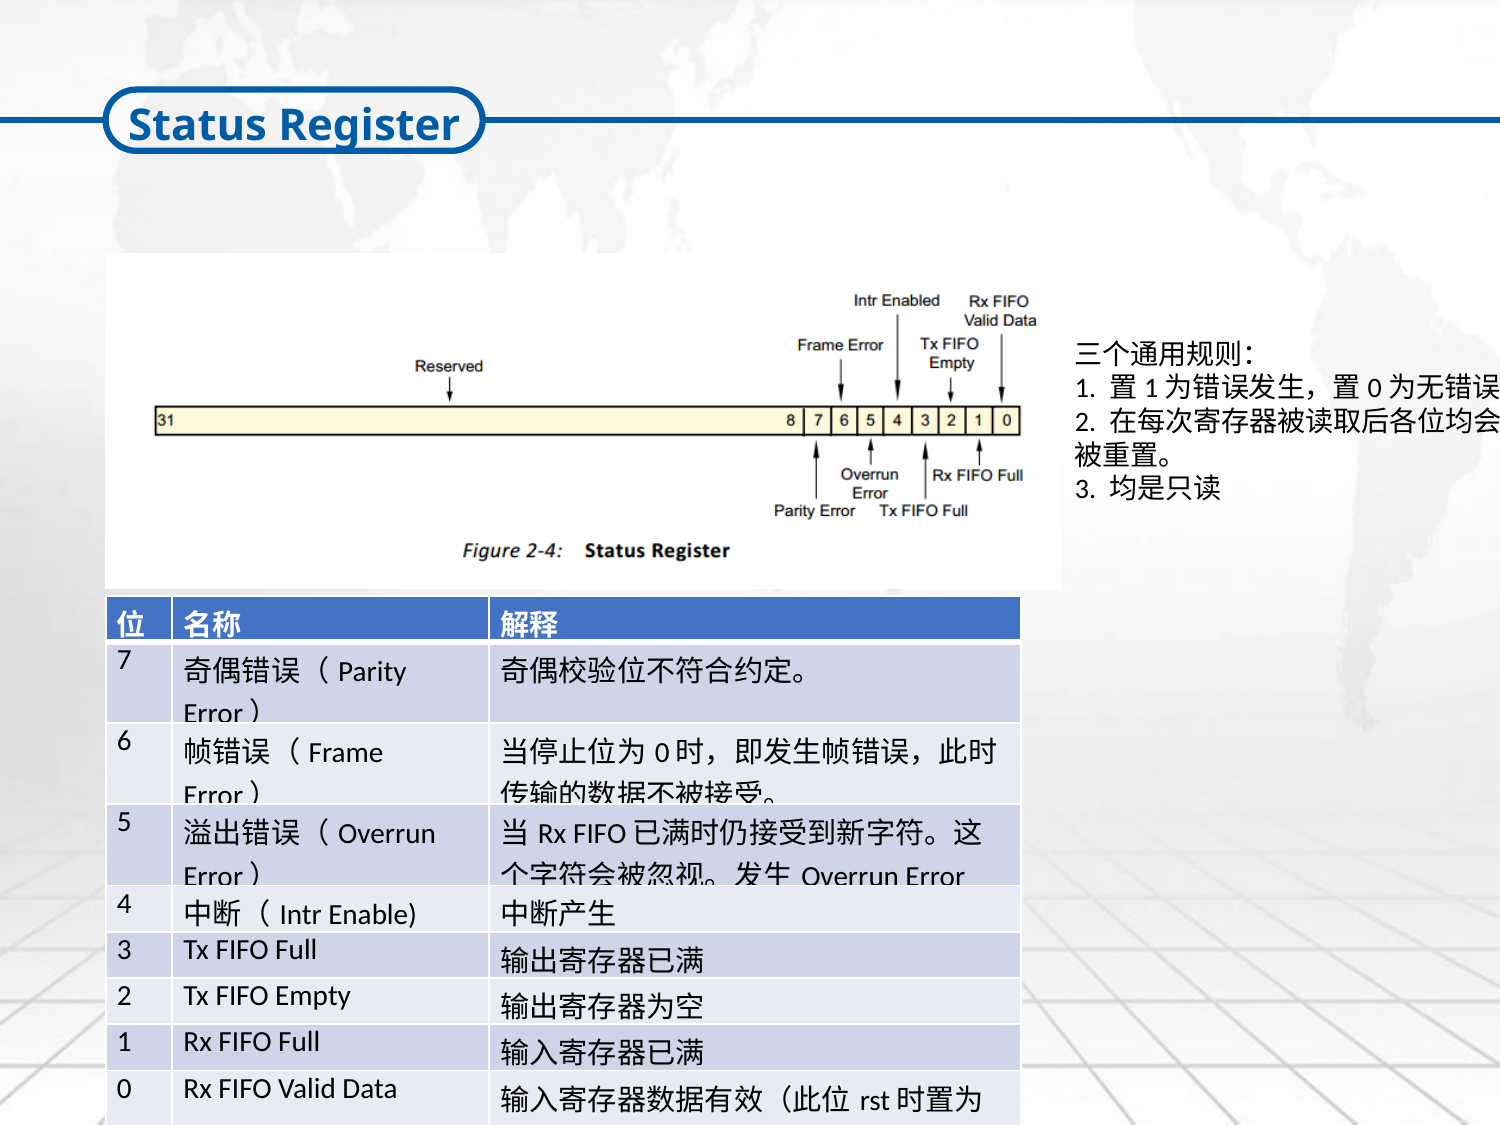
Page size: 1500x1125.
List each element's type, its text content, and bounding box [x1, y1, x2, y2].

table_cell 7 [107, 645, 171, 722]
table_cell 溢出错误（Overrun Error） [173, 805, 488, 885]
table_cell Tx FIFO Full [173, 933, 488, 977]
table_cell 当Rx FIFO已满时仍接受到新字符。这个字符会被忽视。发生Overrun Error [490, 805, 1020, 885]
table_cell 当停止位为0时，即发生帧错误，此时传输的数据不被接受。 [490, 724, 1020, 803]
table_cell 帧错误（Frame Error） [173, 724, 488, 803]
table_cell 输出寄存器为空 [490, 979, 1020, 1023]
table_cell 4 [107, 886, 171, 931]
table_cell Rx FIFO Full [173, 1025, 488, 1070]
table_cell 中断（Intr Enable) [173, 886, 488, 931]
table_cell 输入寄存器数据有效（此位rst时置为1） [490, 1071, 1020, 1125]
table_header 解释 [490, 597, 1020, 639]
table_cell 输出寄存器已满 [490, 933, 1020, 977]
table_cell 输入寄存器已满 [490, 1025, 1020, 1070]
table_cell 中断产生 [490, 886, 1020, 931]
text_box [84, 89, 505, 158]
table_header 名称 [173, 597, 488, 639]
table_cell 奇偶校验位不符合约定。 [490, 645, 1020, 722]
table_header 位 [107, 597, 171, 639]
table_cell 奇偶错误（Parity Error） [173, 645, 488, 722]
table_cell 6 [107, 724, 171, 803]
table_cell 2 [107, 979, 171, 1023]
picture [0, 0, 1500, 117]
table_cell 3 [107, 933, 171, 977]
table_cell 1 [107, 1025, 171, 1070]
text_box 三个通用规则： 1. 置1为错误发生，置0为无错误。 2. 在每次寄存器被读取后各位均会被重置。 3. 均是只读 [1061, 328, 1500, 512]
table_cell 5 [107, 805, 171, 885]
picture [0, 123, 1500, 1125]
table_cell 0 [107, 1071, 171, 1125]
table_cell Rx FIFO Valid Data [173, 1071, 488, 1125]
table_cell Tx FIFO Empty [173, 979, 488, 1023]
